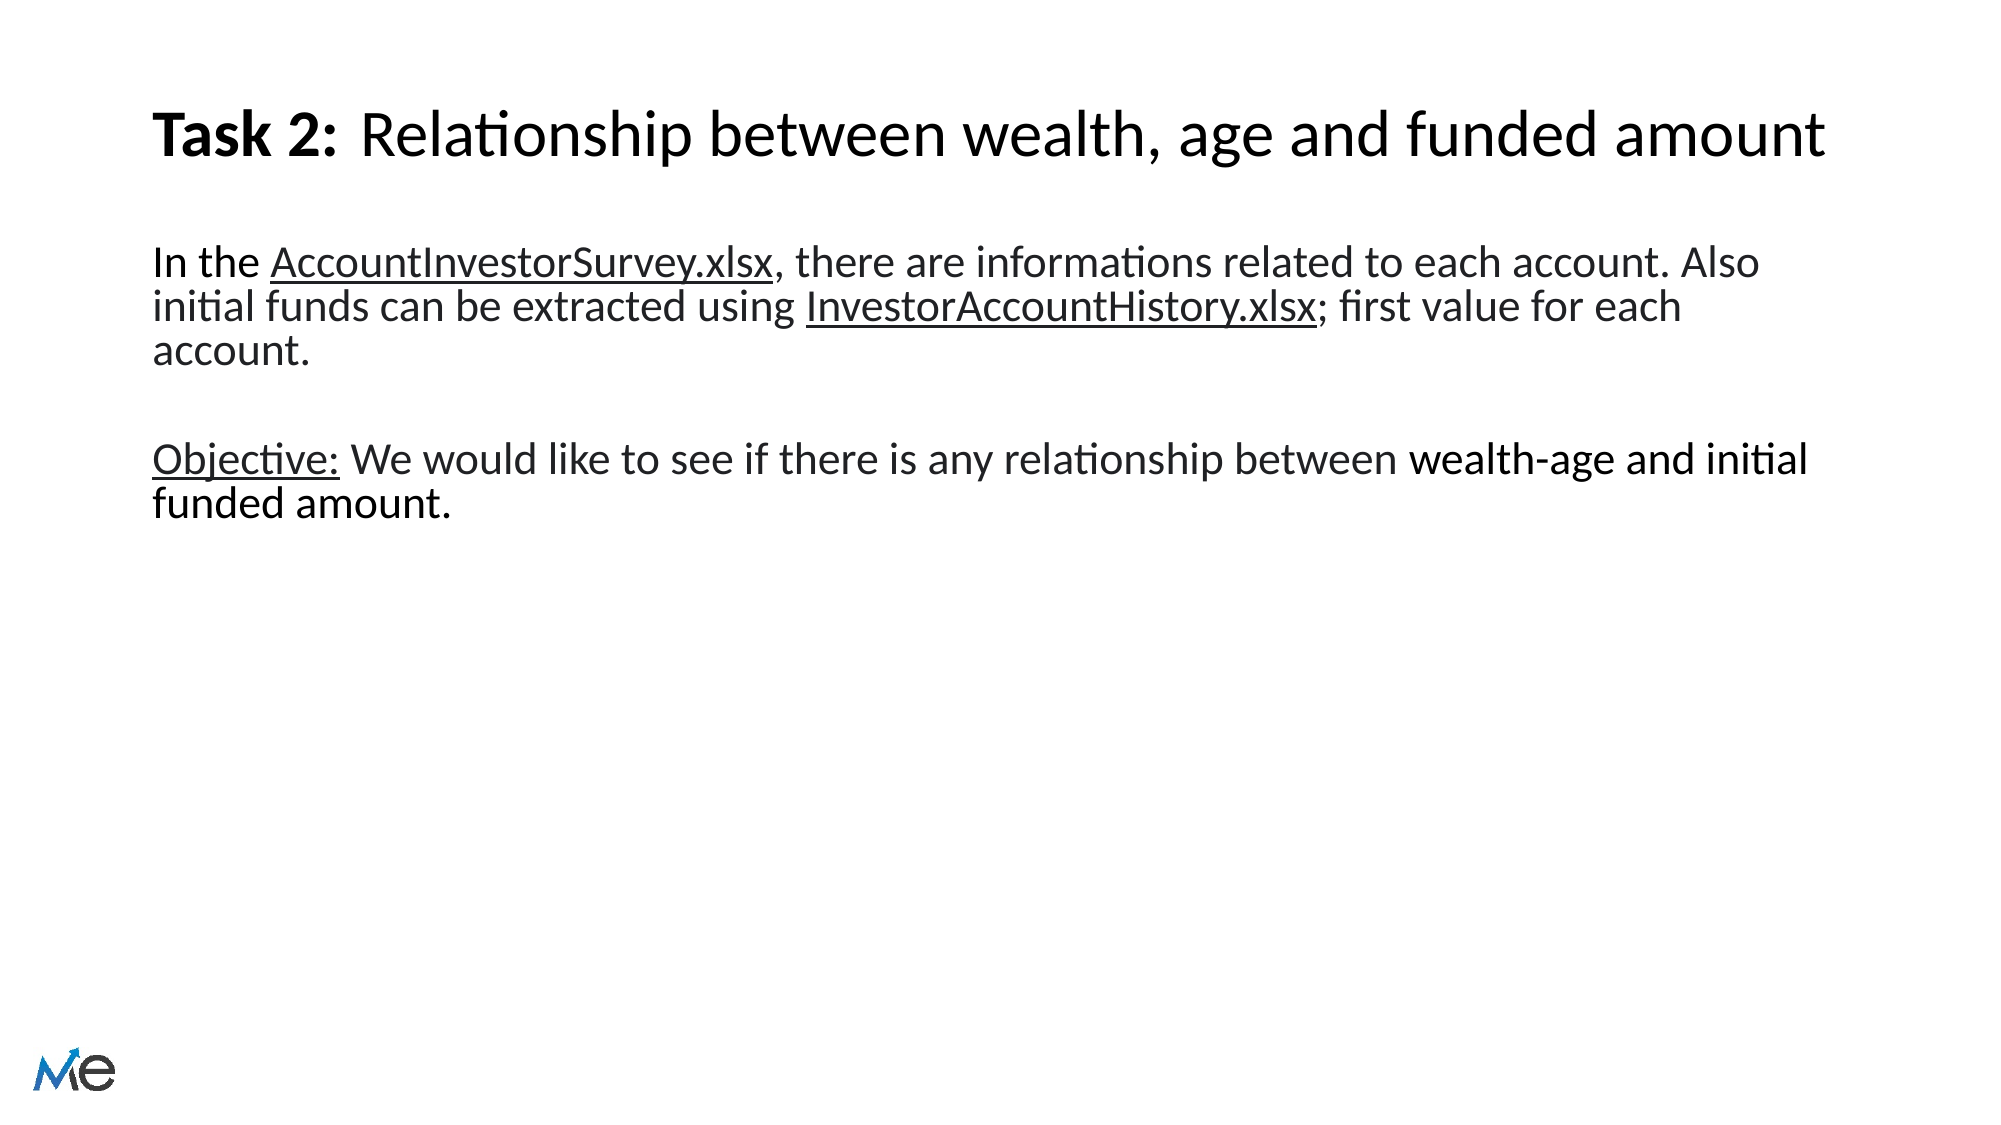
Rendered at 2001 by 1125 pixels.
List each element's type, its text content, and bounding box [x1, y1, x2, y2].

list In the AccountInvestorSurvey.xlsx, there are informations related to each account. Also initial funds can be extracted using InvestorAccountHistory.xlsx; first value for each account. Objective: We would like to see if there is any relationship between wealth-age and initial funded amount. [137, 235, 1863, 1029]
picture [33, 1047, 115, 1091]
title Task 2: Relationship between wealth, age and funded amount [137, 17, 1863, 235]
